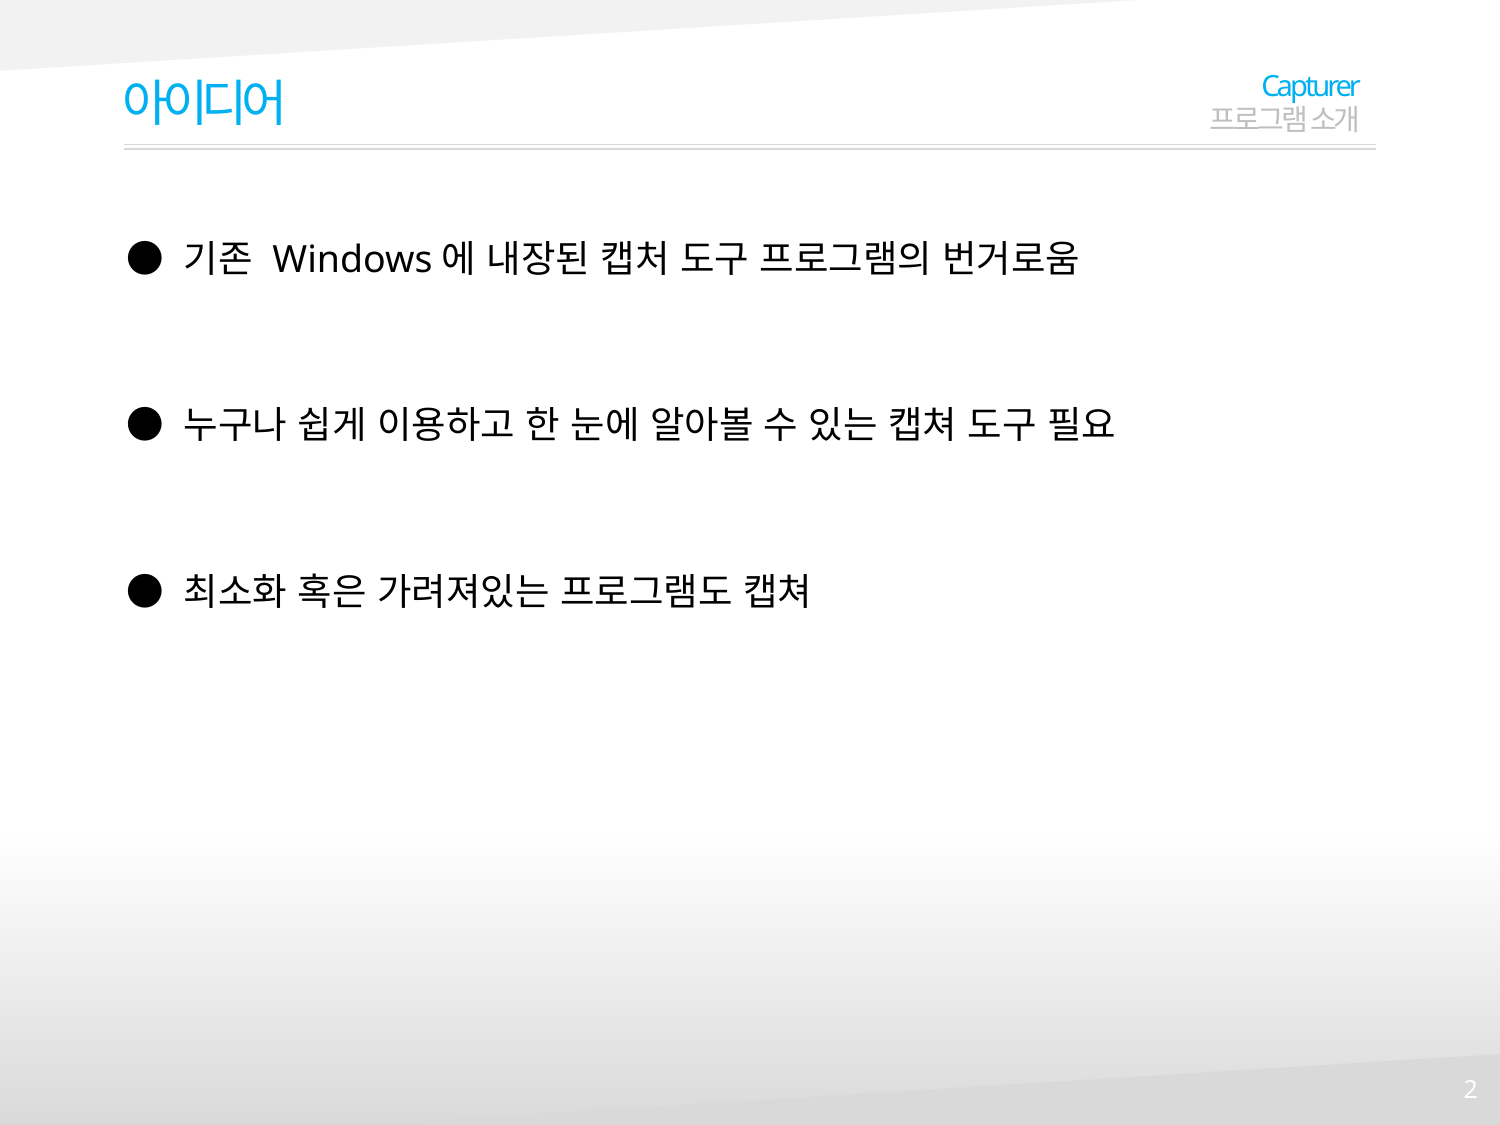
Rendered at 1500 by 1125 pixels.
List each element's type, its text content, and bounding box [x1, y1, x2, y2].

text_box 아이디어 [107, 54, 769, 149]
slide_number 2 [1142, 1060, 1493, 1120]
text_box ● 기존 Windows에 내장된 캡처 도구 프로그램의 번거로움 ● 누구나 쉽게 이용하고 한 눈에 알아볼 수 있는 캡쳐 도구 필요 ● 최소화 혹은 가려져있는 프로그램도 캡쳐 [112, 227, 1459, 620]
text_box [123, 144, 1377, 150]
text_box Capturer 프로그램 소개 [1080, 54, 1377, 143]
